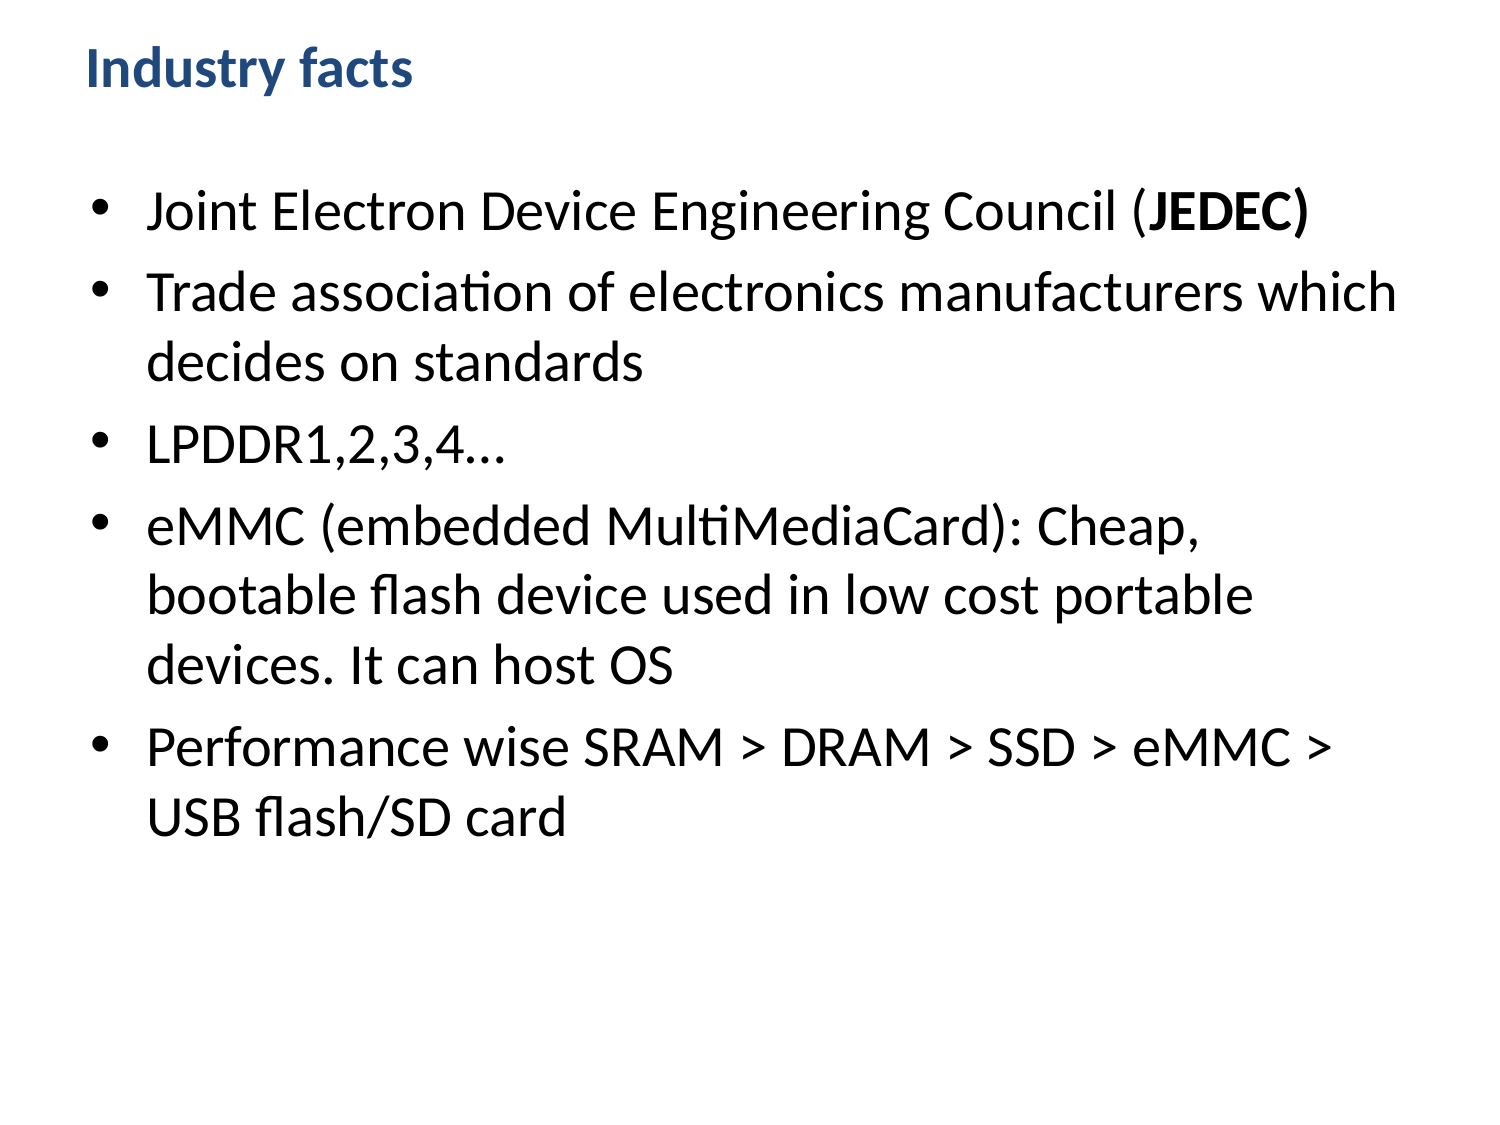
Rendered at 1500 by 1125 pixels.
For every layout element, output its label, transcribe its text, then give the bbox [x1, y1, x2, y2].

list Joint Electron Device Engineering Council (JEDEC) Trade association of electronics manufacturers which decides on standards LPDDR1,2,3,4… eMMC (embedded MultiMediaCard): Cheap, bootable flash device used in low cost portable devices. It can host OS Performance wise SRAM > DRAM > SSD > eMMC > USB flash/SD card [75, 164, 1425, 1005]
title Industry facts [70, 0, 1421, 129]
